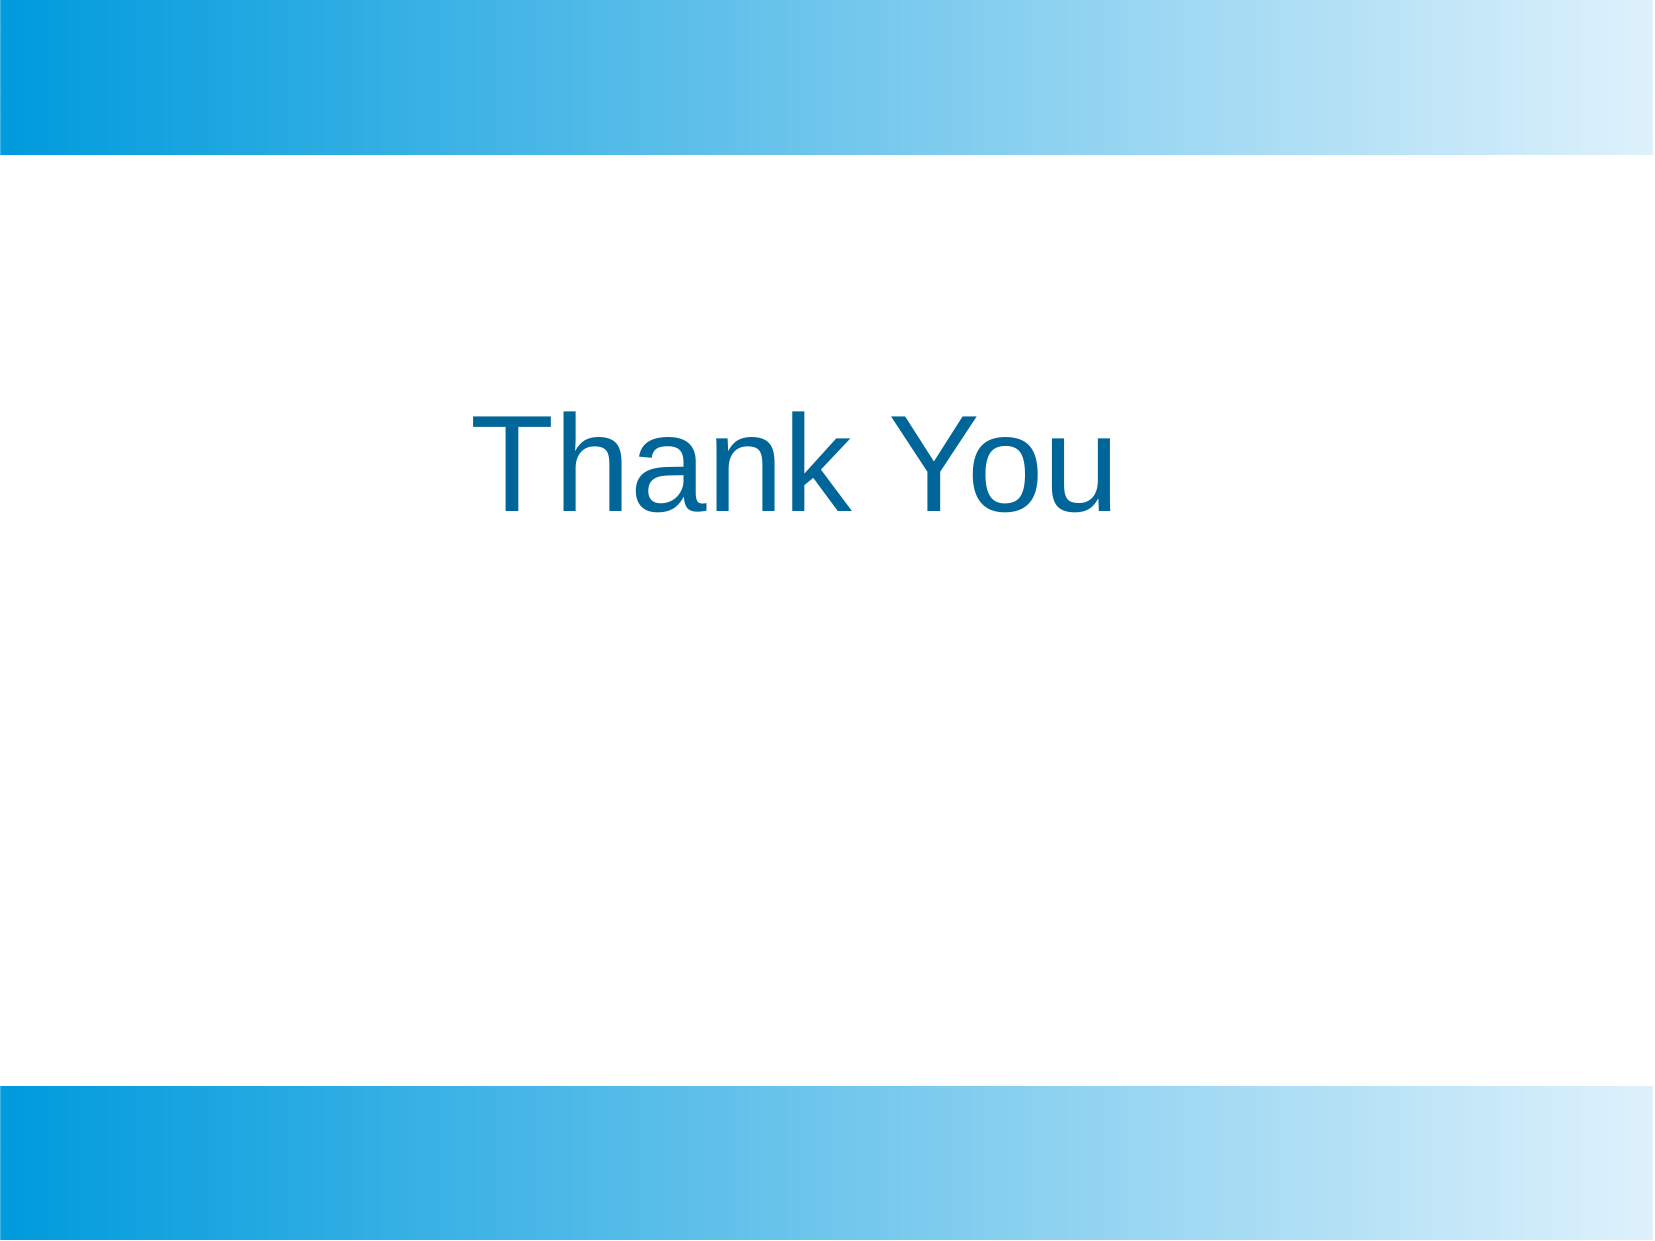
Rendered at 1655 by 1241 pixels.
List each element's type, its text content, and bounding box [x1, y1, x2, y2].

picture [134, 1086, 1653, 1240]
title Thank You [113, 374, 1541, 541]
picture [134, 0, 1653, 155]
